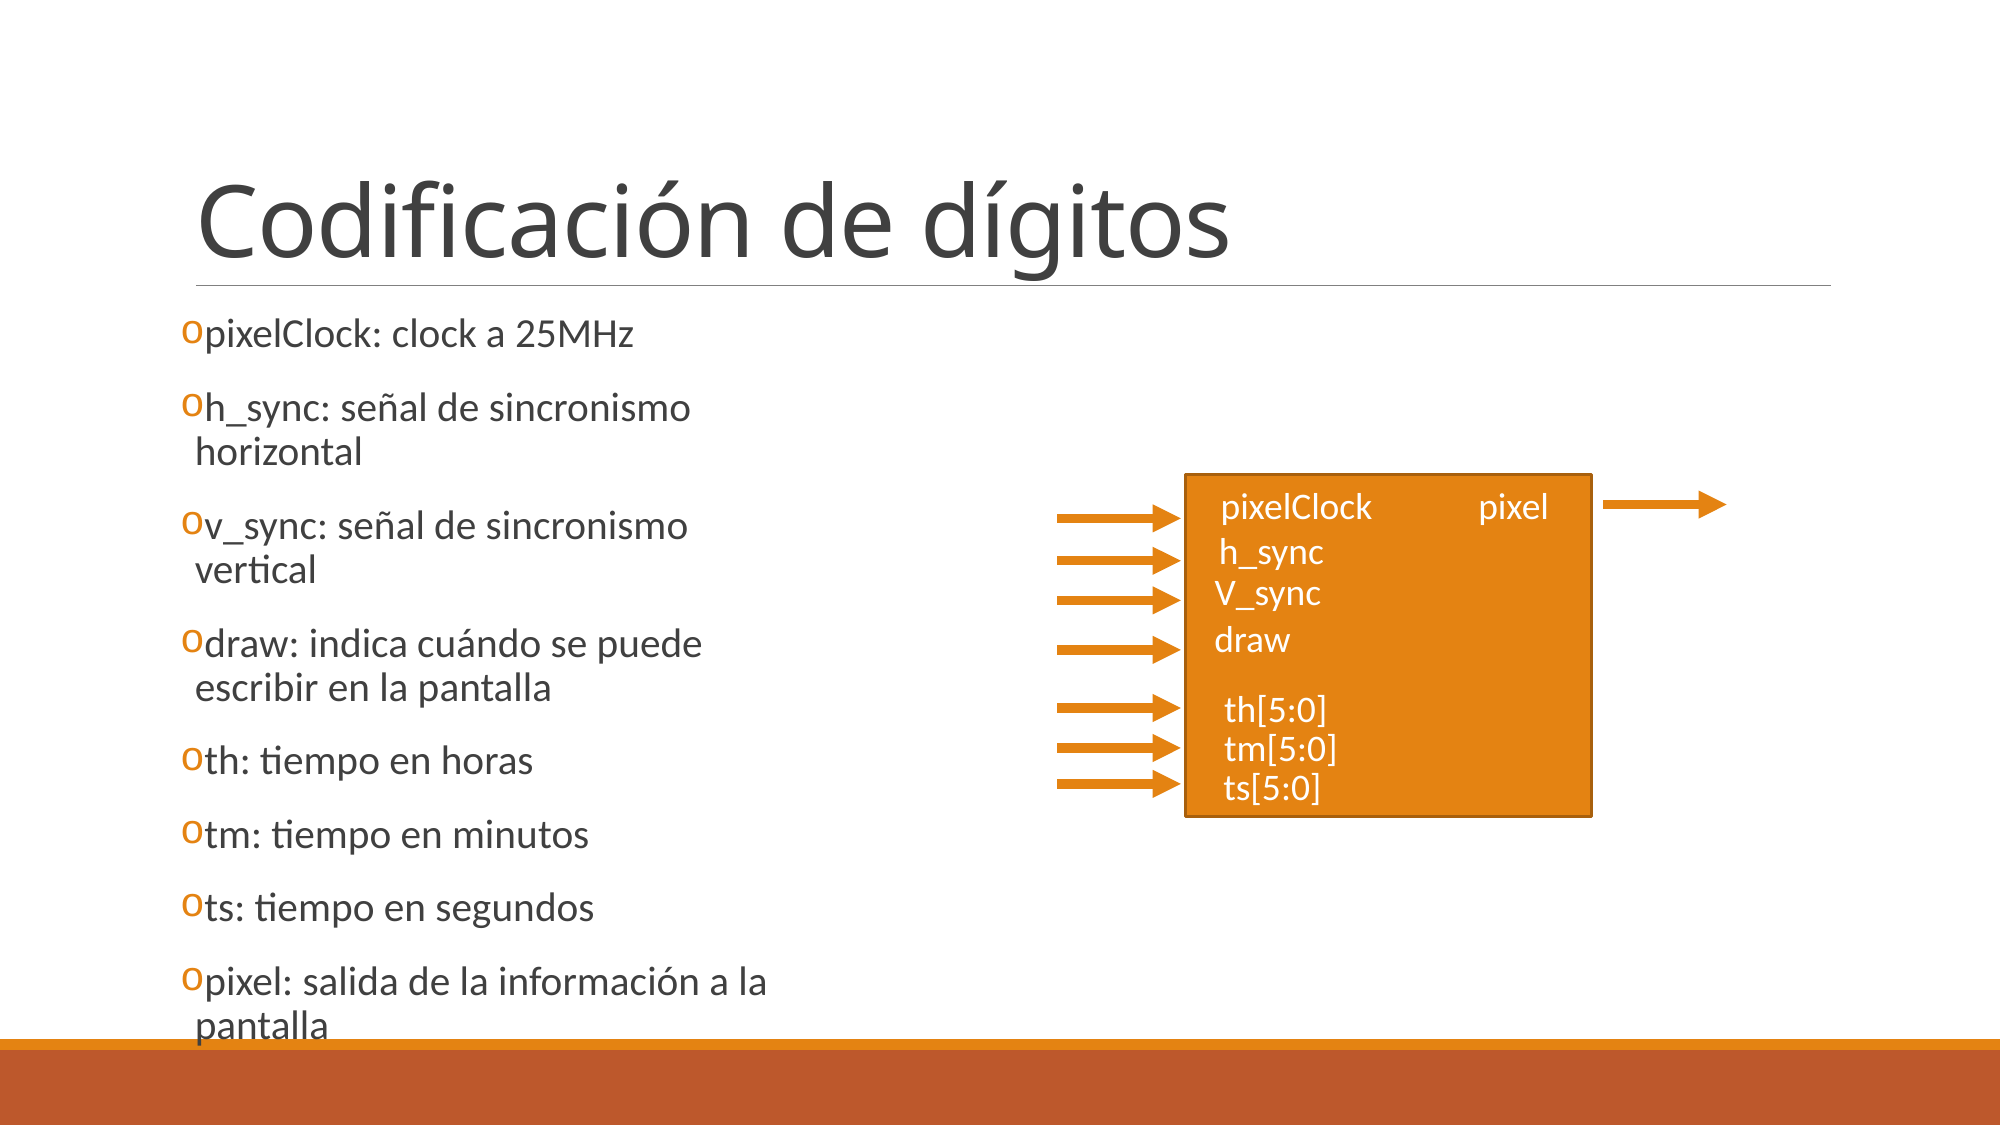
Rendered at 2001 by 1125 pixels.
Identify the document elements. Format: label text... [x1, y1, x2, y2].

title Codificación de dígitos [180, 47, 1830, 285]
list pixelClock: clock a 25MHz h_sync: señal de sincronismo horizontal v_sync: señal de sincronismo vertical draw: indica cuándo se puede escribir en la pantalla th: tiempo en horas tm: tiempo en minutos ts: tiempo en segundos pixel: salida de la información a la pantalla [180, 304, 778, 1060]
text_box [1056, 473, 1728, 817]
